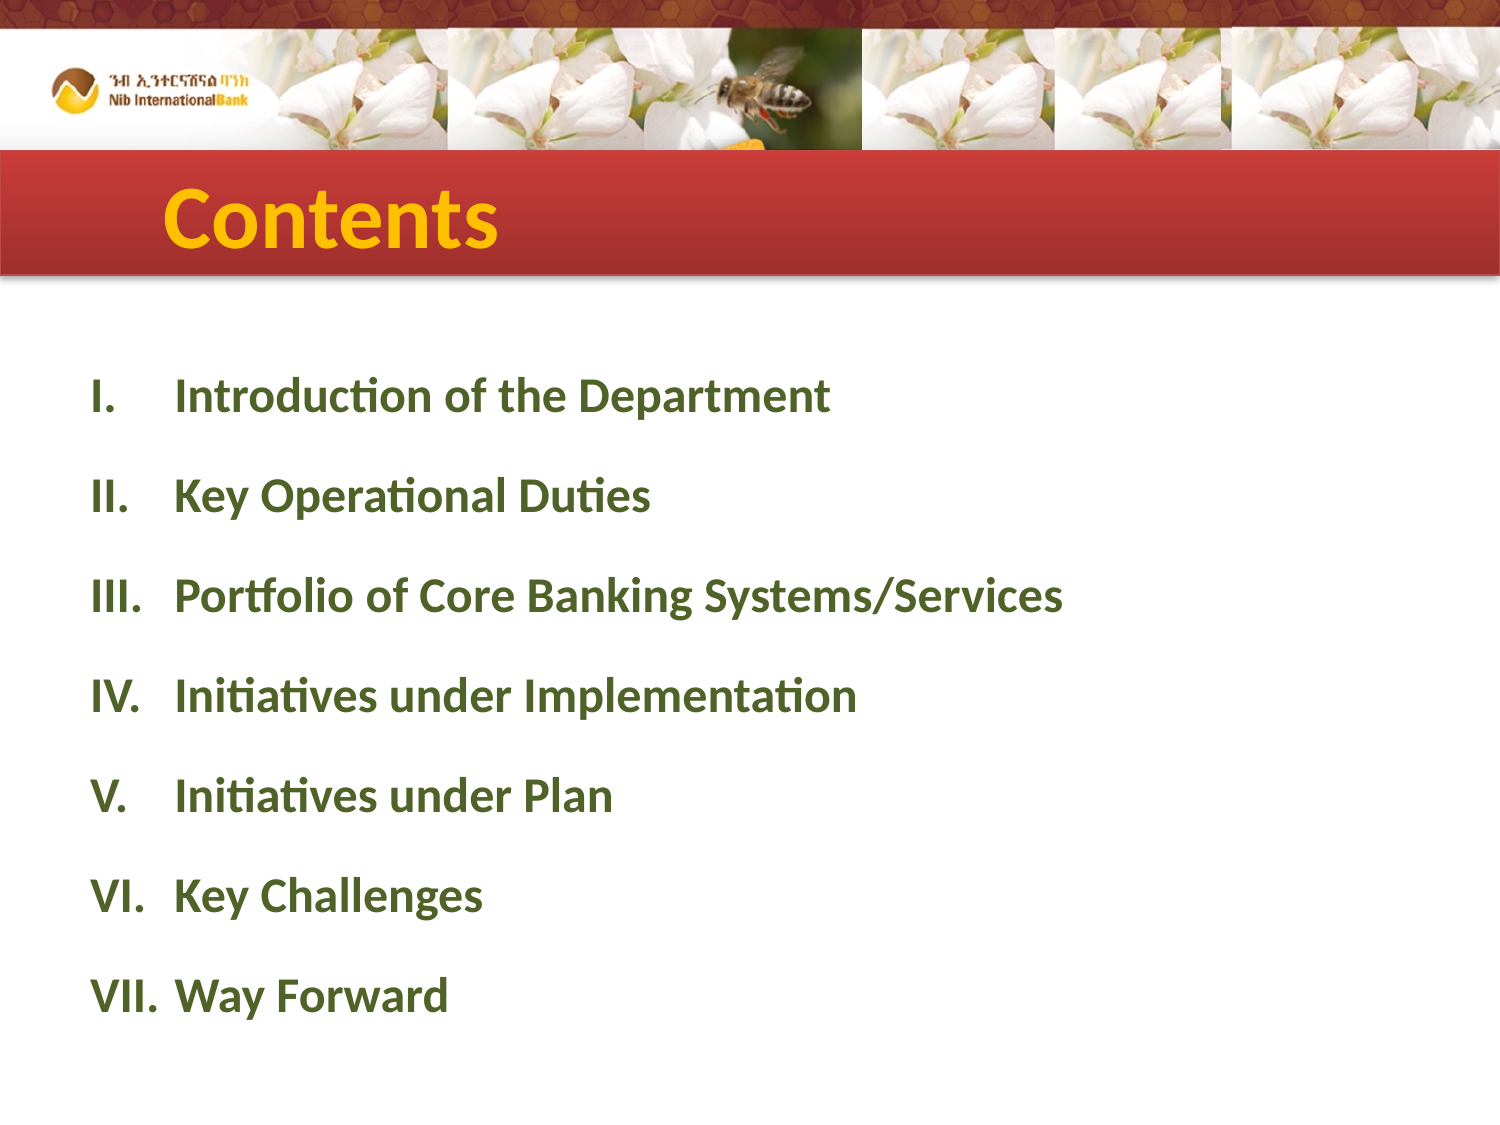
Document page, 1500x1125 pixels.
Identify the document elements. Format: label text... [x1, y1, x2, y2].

picture [0, 0, 1500, 151]
list Introduction of the Department Key Operational Duties Portfolio of Core Banking Systems/Services Initiatives under Implementation Initiatives under Plan Key Challenges Way Forward [75, 324, 1425, 1055]
title Contents [0, 158, 1500, 276]
